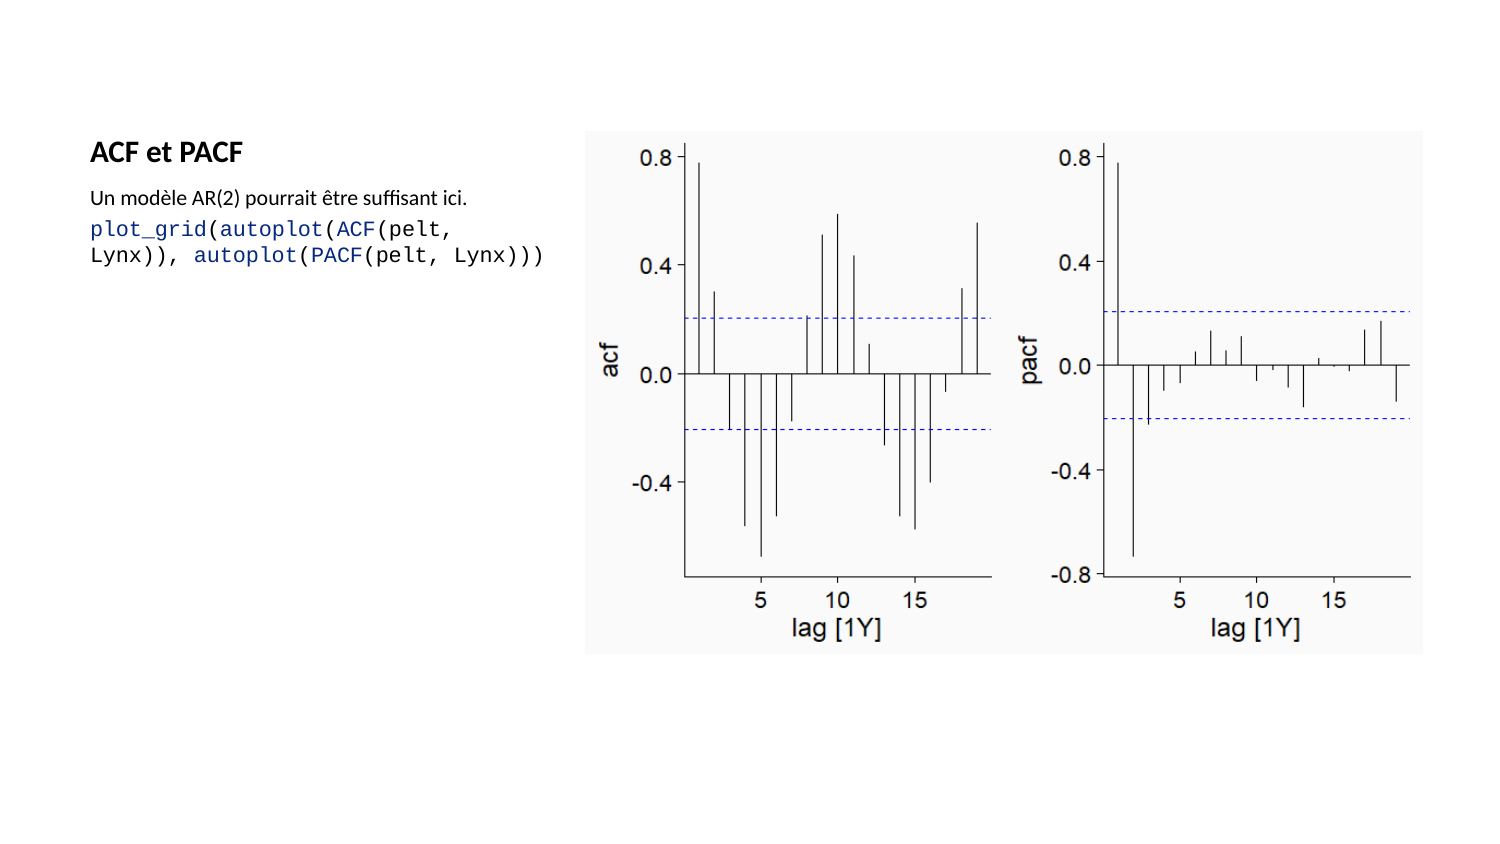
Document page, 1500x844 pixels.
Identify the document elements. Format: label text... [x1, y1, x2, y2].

list Un modèle AR(2) pourrait être suffisant ici. plot_grid(autoplot(ACF(pelt, Lynx)), autoplot(PACF(pelt, Lynx))) [75, 176, 569, 754]
picture [585, 131, 1424, 655]
title ACF et PACF [75, 33, 569, 176]
